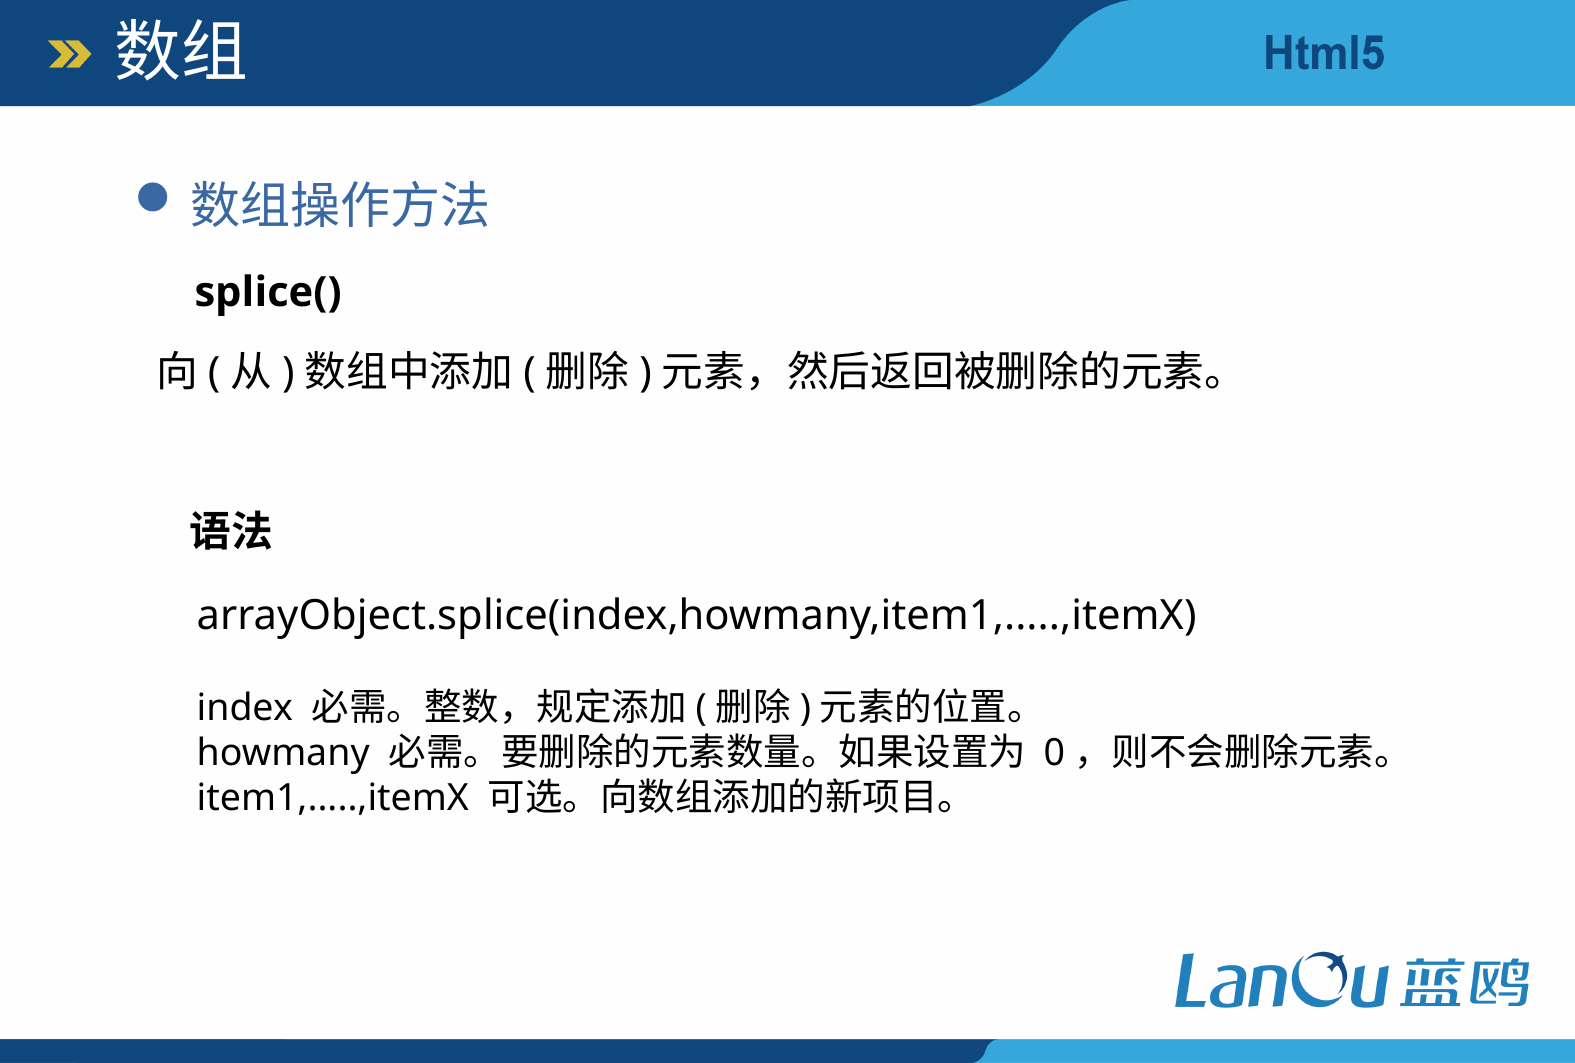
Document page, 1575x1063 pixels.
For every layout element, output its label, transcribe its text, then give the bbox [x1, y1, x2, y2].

text_box 向(从)数组中添加(删除)元素，然后返回被删除的元素。 [148, 336, 1254, 402]
text_box 语法 [182, 497, 281, 563]
text_box 数组操作方法 [126, 166, 499, 242]
text_box 数组 [107, 1, 257, 97]
picture [0, 0, 1575, 1063]
text_box arrayObject.splice(index,howmany,item1,.....,itemX) index 必需。整数，规定添加(删除)元素的位置。 howmany 必需。要删除的元素数量。如果设置为 0，则不会删除元素。 item1,.....,itemX 可选。向数组添加的新项目。 [181, 580, 1544, 825]
text_box splice() [179, 257, 358, 323]
